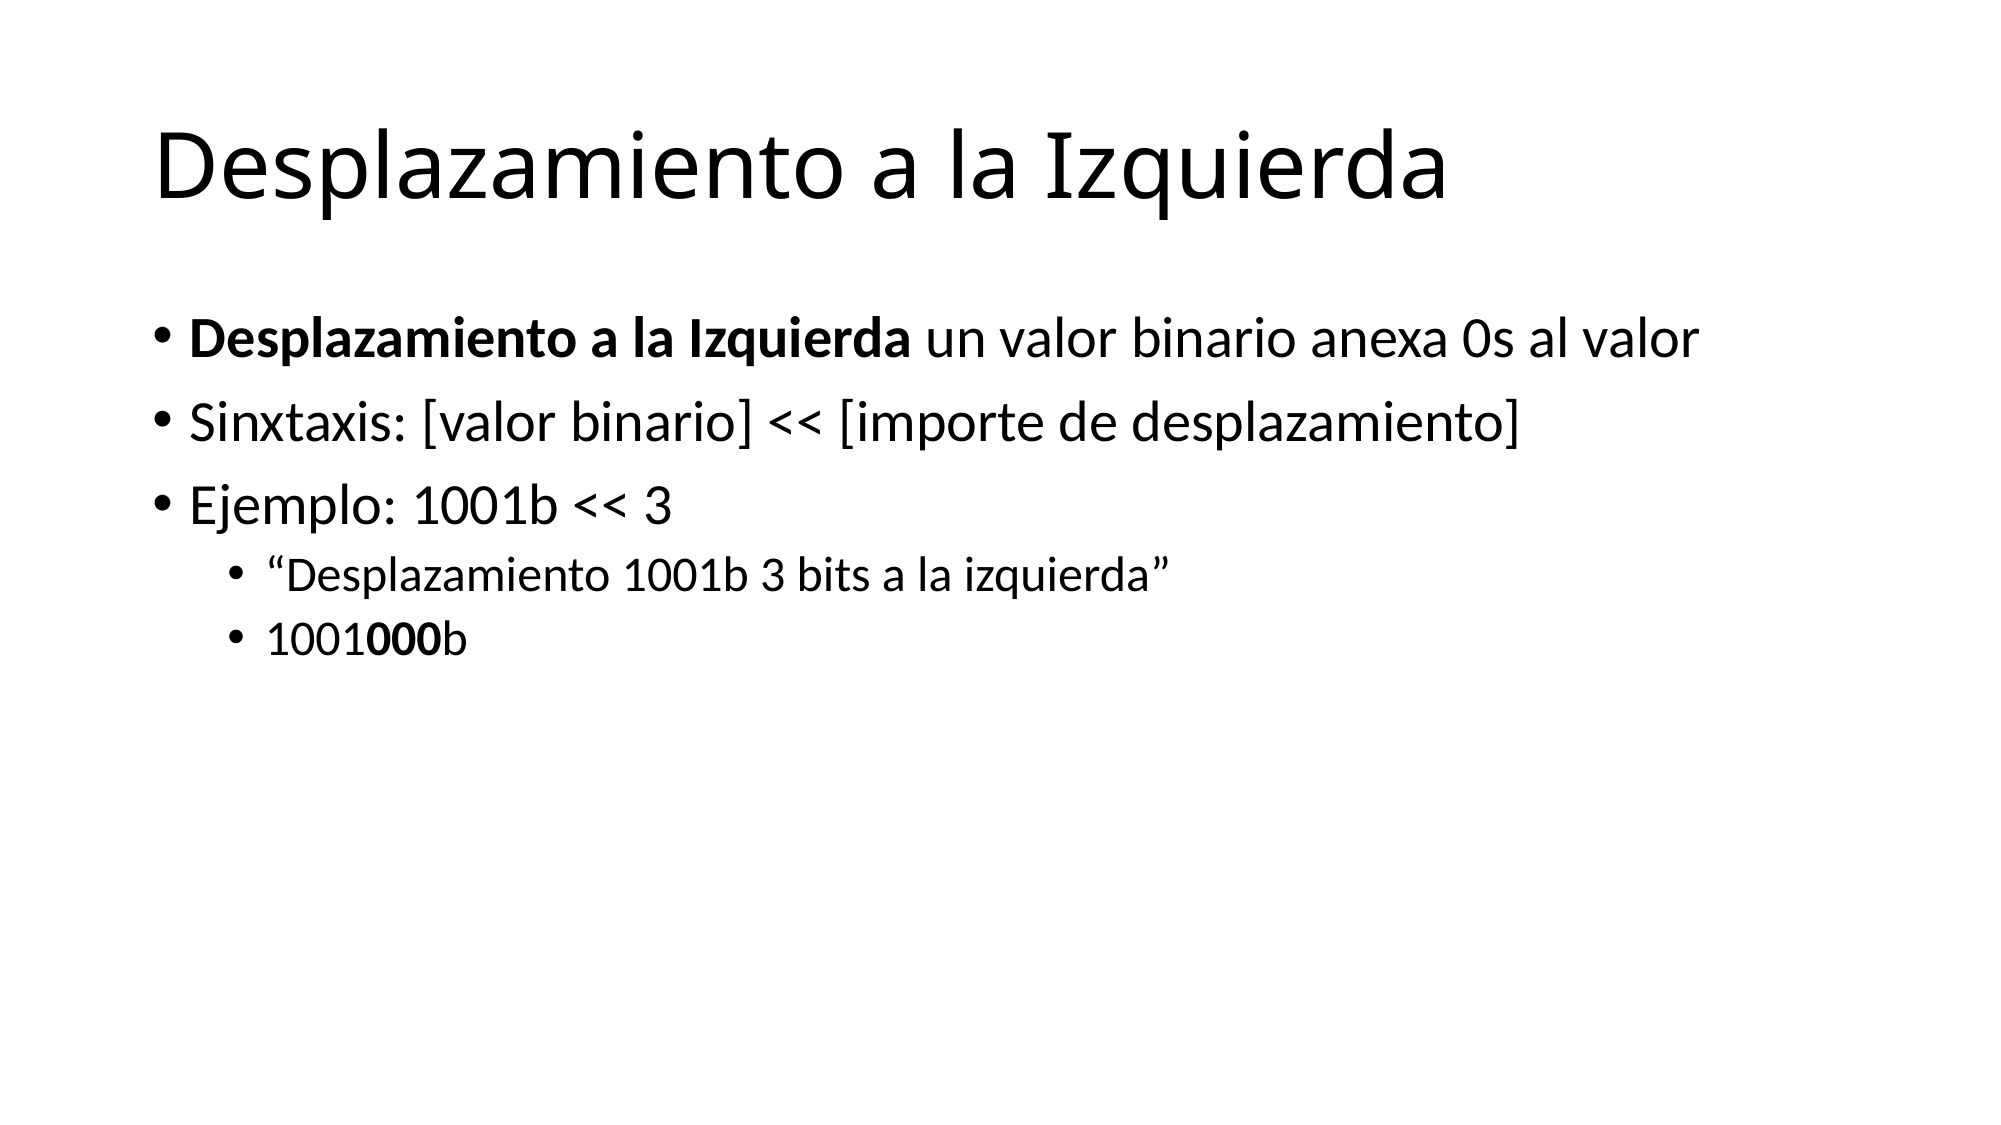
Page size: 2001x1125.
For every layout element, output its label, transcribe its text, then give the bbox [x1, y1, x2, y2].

list Desplazamiento a la Izquierda un valor binario anexa 0s al valor Sinxtaxis: [valor binario] << [importe de desplazamiento] Ejemplo: 1001b << 3 “Desplazamiento 1001b 3 bits a la izquierda” 1001000b [137, 299, 1863, 1014]
title Desplazamiento a la Izquierda [137, 59, 1863, 278]
